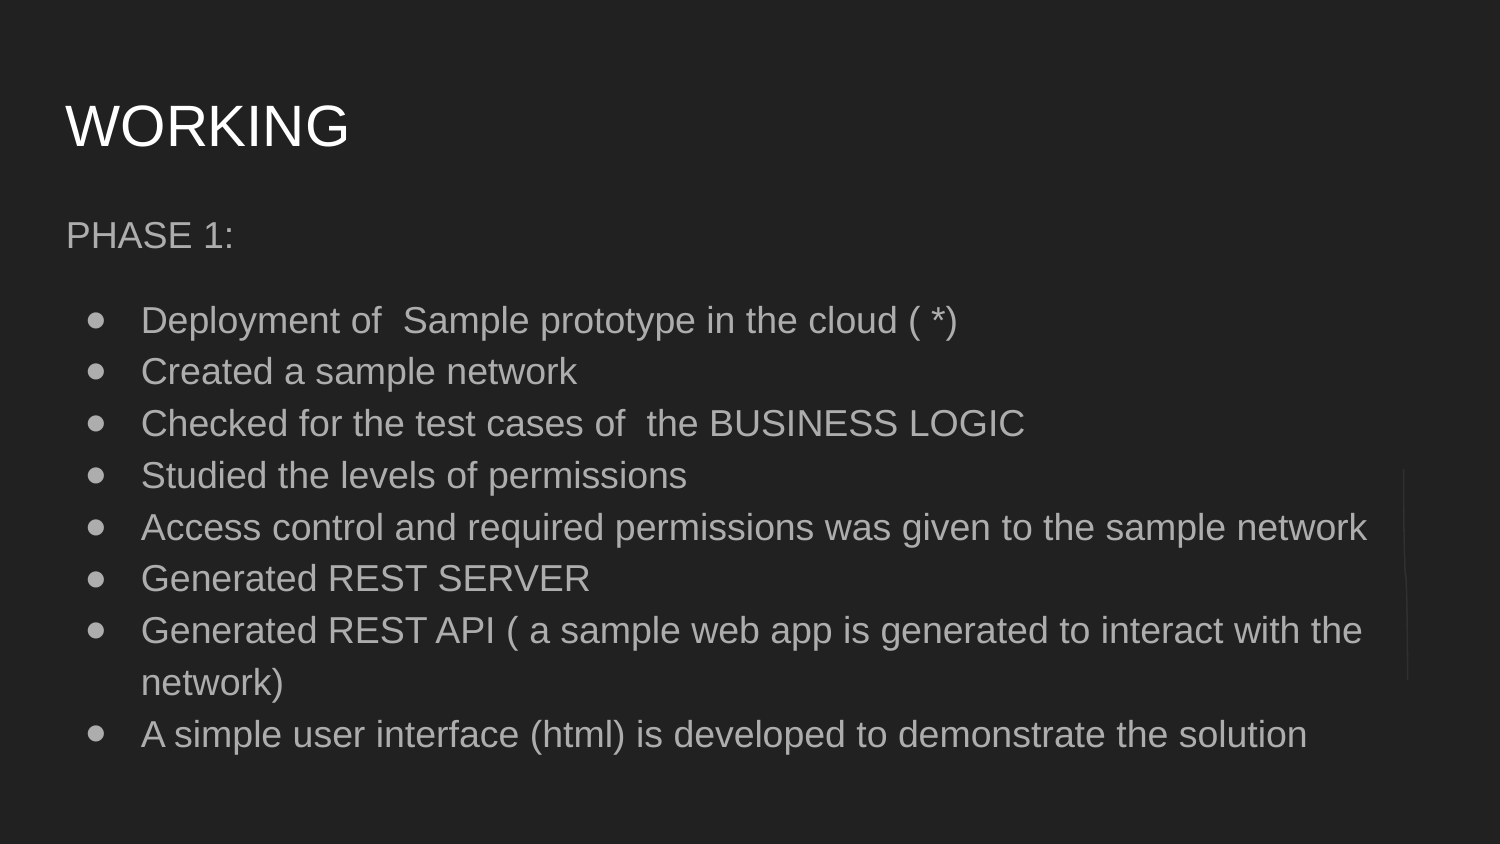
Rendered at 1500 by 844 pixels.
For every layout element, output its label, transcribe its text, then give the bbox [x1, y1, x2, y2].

text_box PHASE 1: Deployment of Sample prototype in the cloud ( *) Created a sample network Checked for the test cases of the BUSINESS LOGIC Studied the levels of permissions Access control and required permissions was given to the sample network Generated REST SERVER Generated REST API ( a sample web app is generated to interact with the network) A simple user interface (html) is developed to demonstrate the solution [51, 188, 1449, 761]
text_box WORKING [51, 72, 1449, 167]
